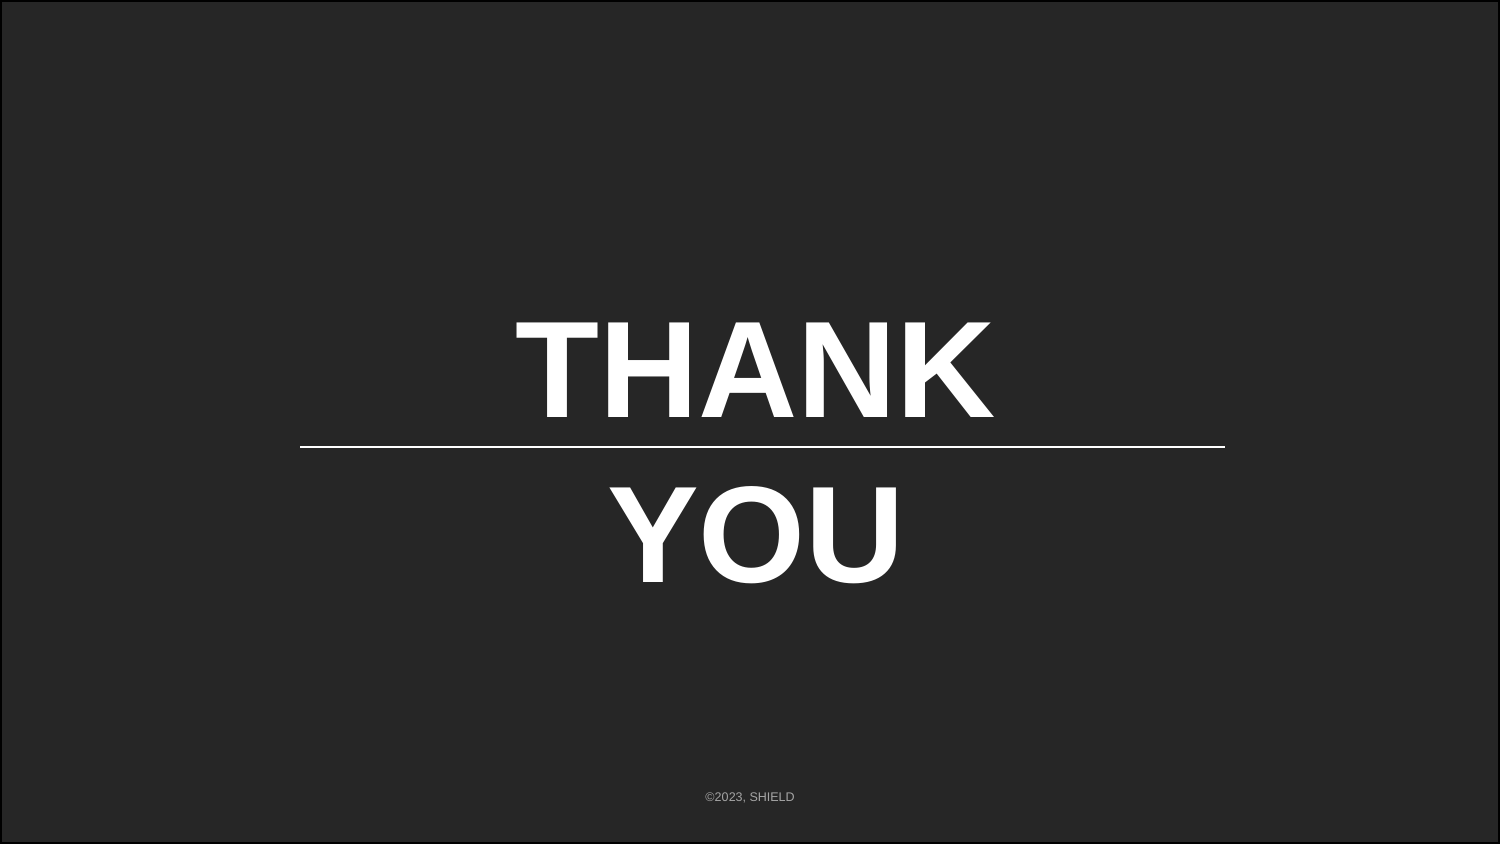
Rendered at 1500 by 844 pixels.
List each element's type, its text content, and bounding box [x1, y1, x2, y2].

title THANK YOU [337, 272, 1175, 618]
